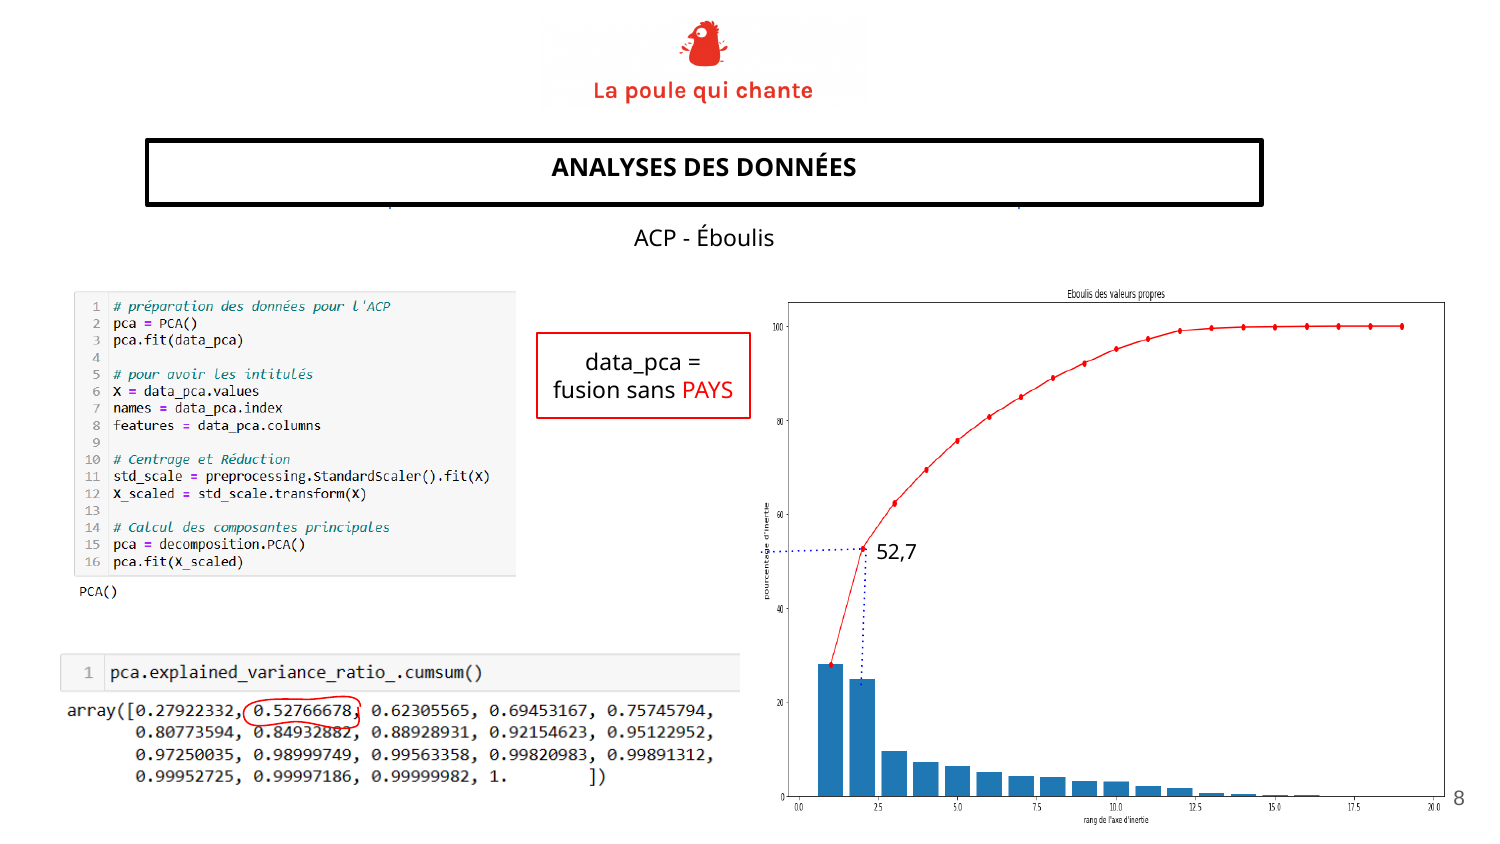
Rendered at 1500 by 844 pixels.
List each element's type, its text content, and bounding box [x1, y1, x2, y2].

text_box ACP - Éboulis [389, 211, 1019, 277]
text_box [760, 548, 867, 553]
text_box ANALYSES DES DONNÉES [146, 140, 1262, 205]
slide_number ‹#› [1452, 764, 1480, 830]
picture [760, 282, 1448, 831]
text_box [389, 205, 1019, 211]
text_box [860, 560, 867, 686]
text_box data_pca = fusion sans PAYS [536, 332, 750, 418]
picture [52, 634, 740, 793]
picture [540, 14, 869, 110]
picture [68, 275, 516, 618]
